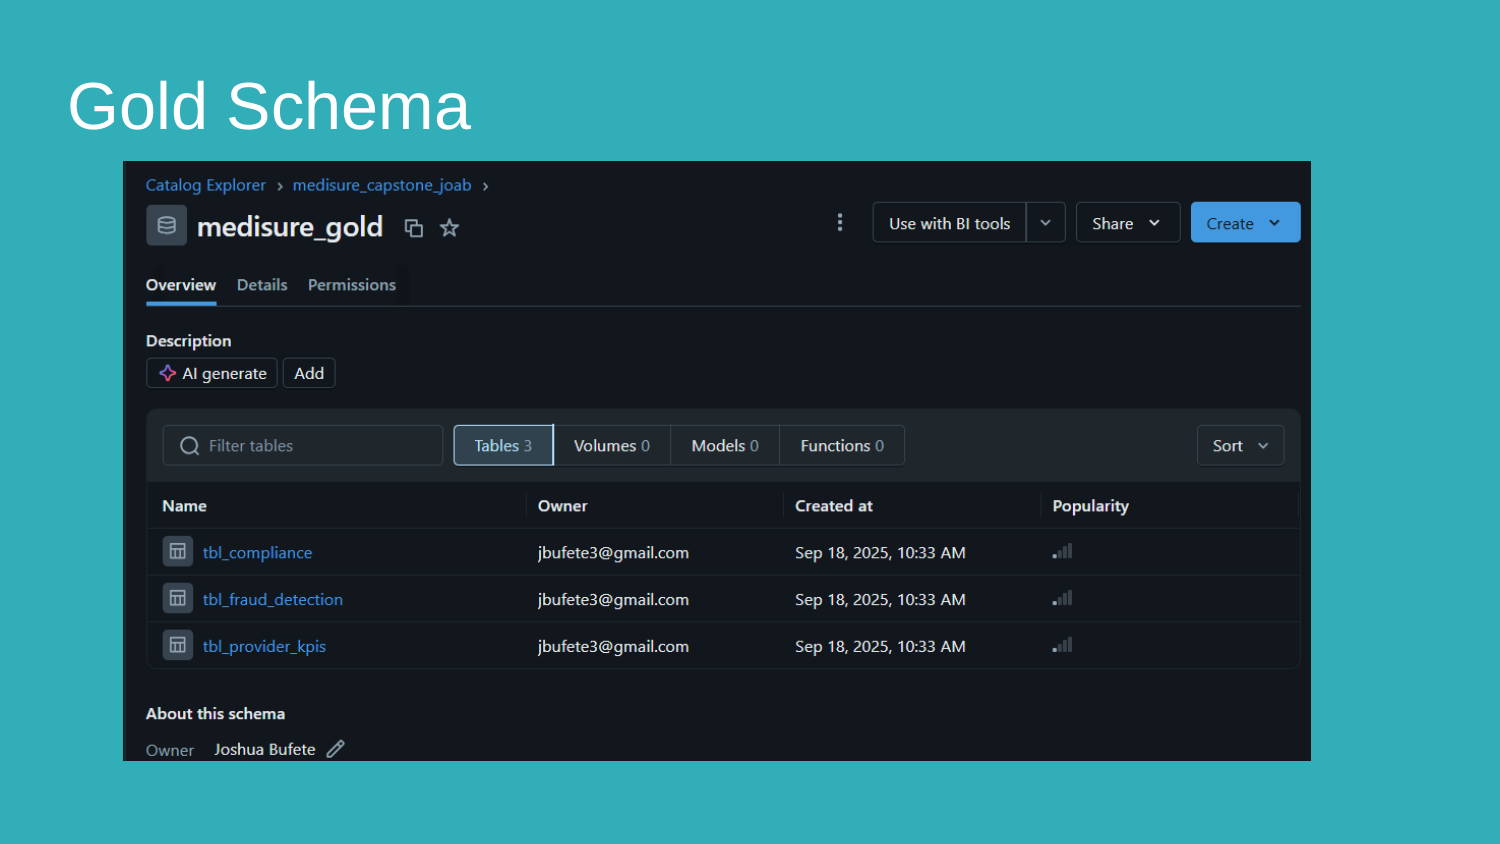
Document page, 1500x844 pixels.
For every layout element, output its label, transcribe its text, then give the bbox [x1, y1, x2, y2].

picture [123, 161, 1312, 761]
text_box Gold Schema [53, 55, 803, 151]
